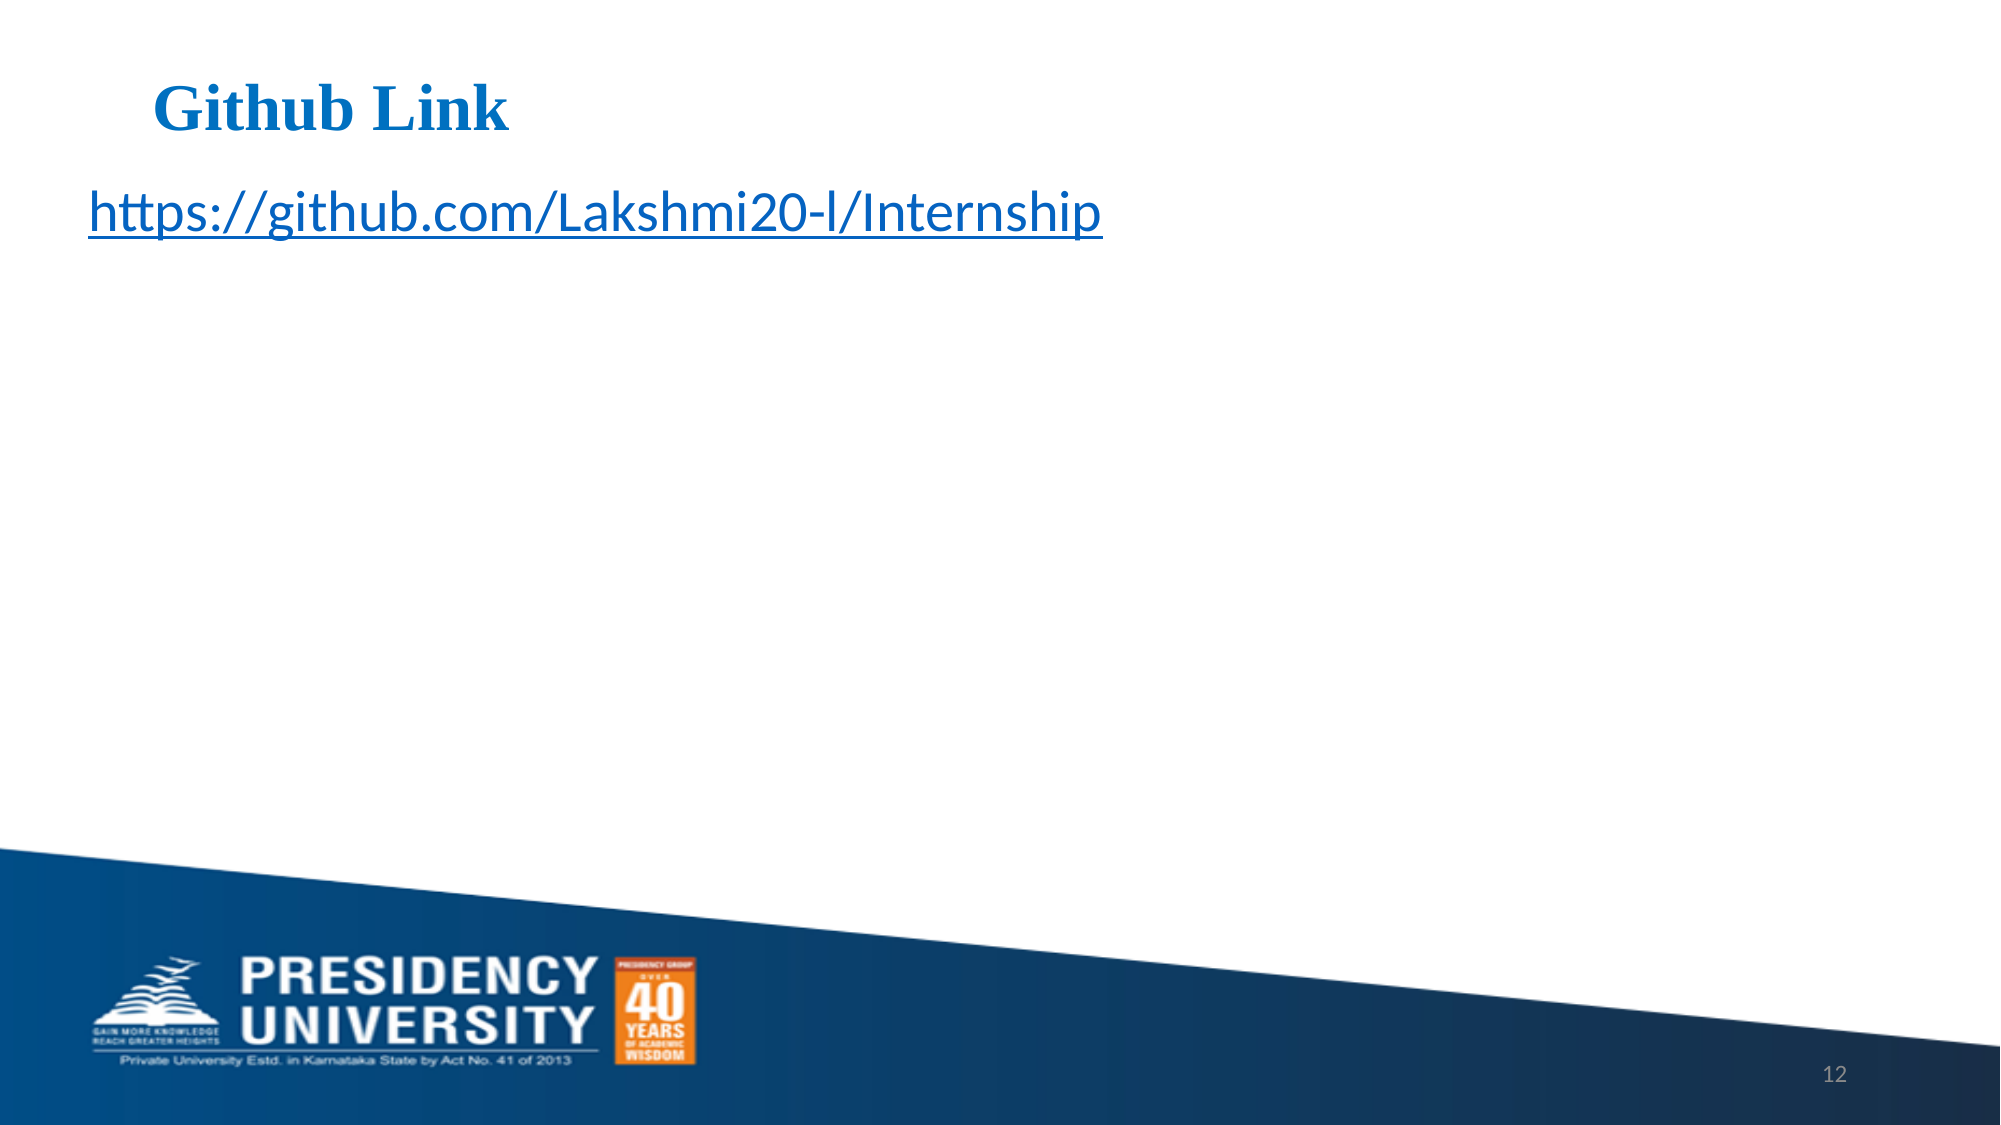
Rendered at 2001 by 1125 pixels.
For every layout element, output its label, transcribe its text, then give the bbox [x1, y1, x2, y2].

list https://github.com/Lakshmi20-l/Internship [73, 174, 1799, 888]
title Github Link [137, 59, 1863, 158]
picture [0, 845, 2000, 1125]
slide_number 12 [1412, 1042, 1863, 1103]
